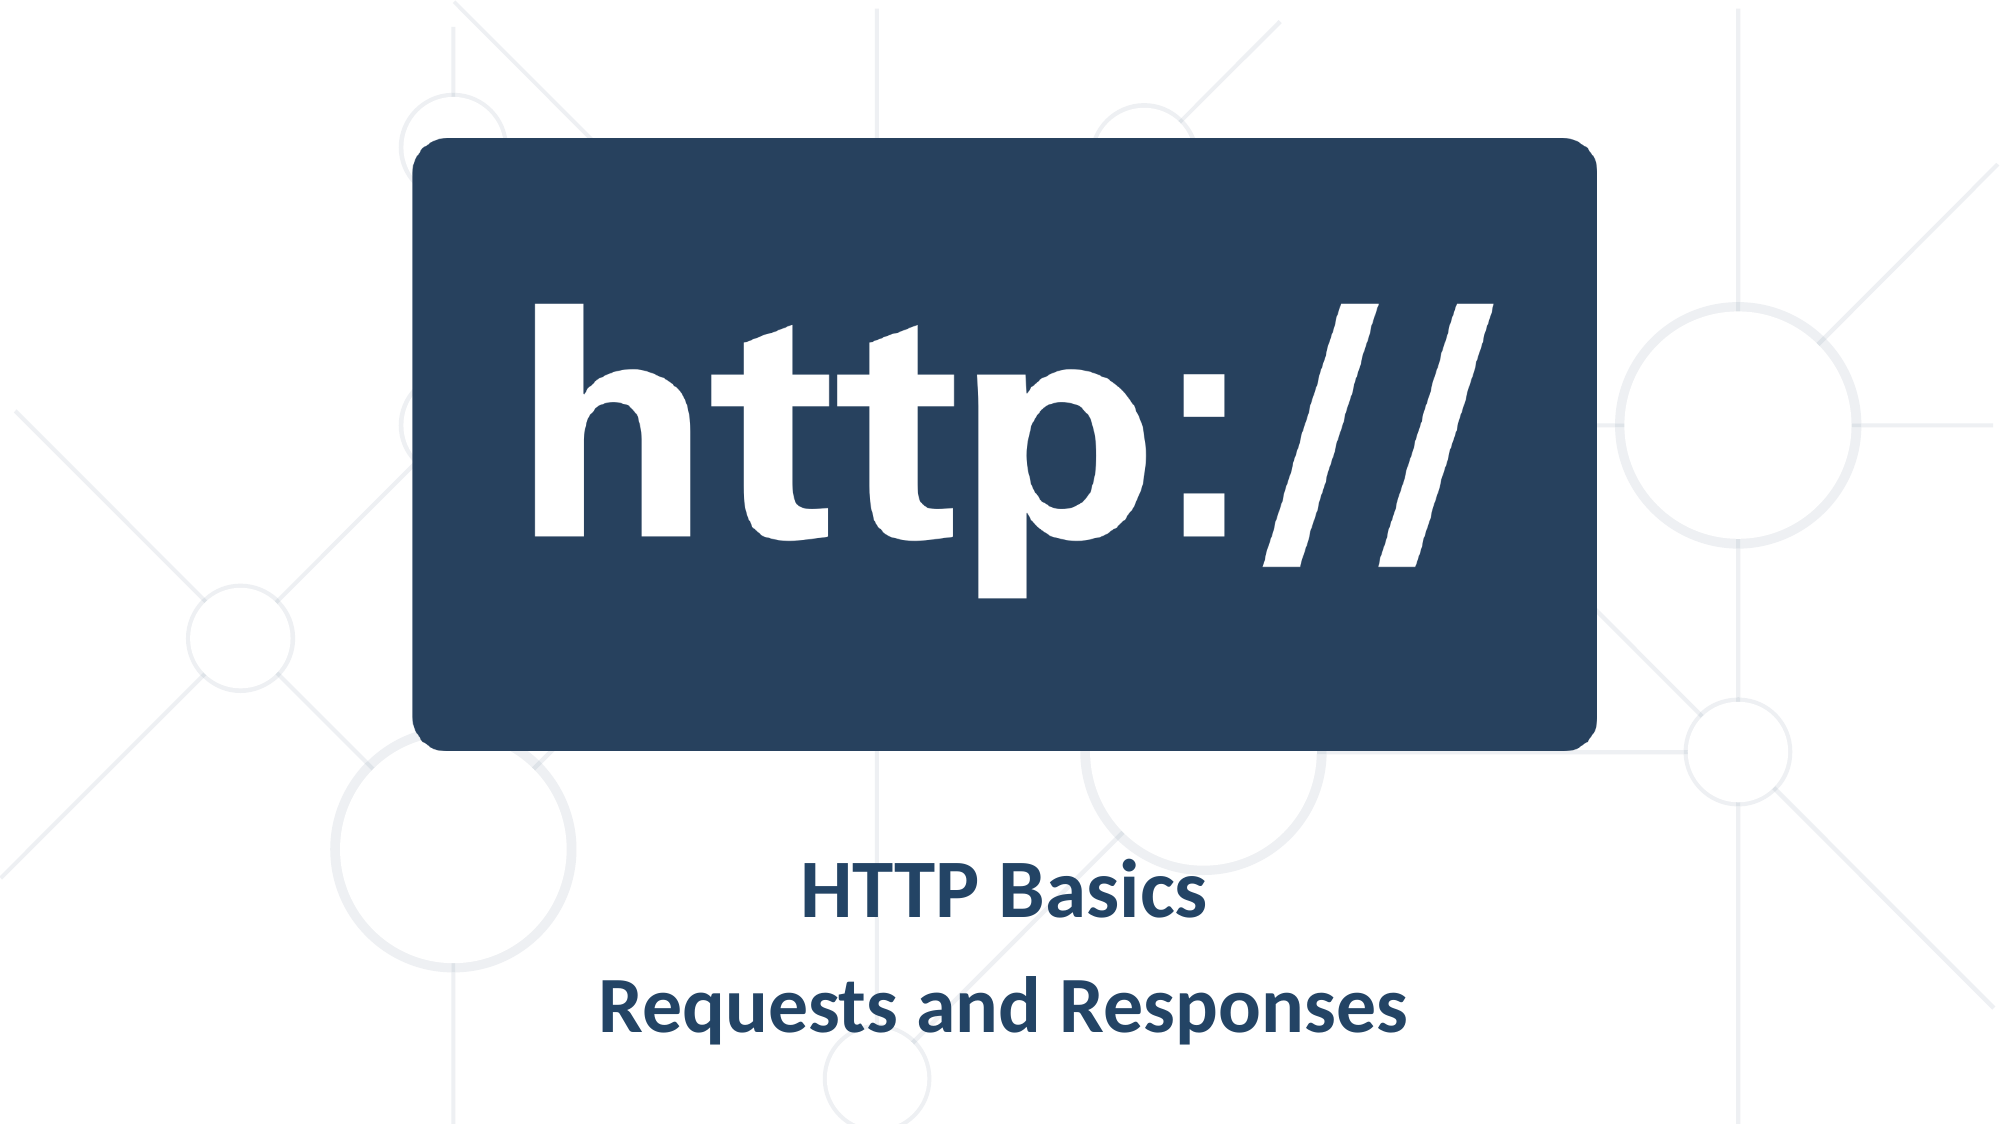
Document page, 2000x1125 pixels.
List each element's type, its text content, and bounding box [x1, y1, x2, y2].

picture [411, 137, 1597, 752]
title HTTP Basics [197, 814, 1811, 941]
list Requests and Responses [197, 941, 1811, 1055]
